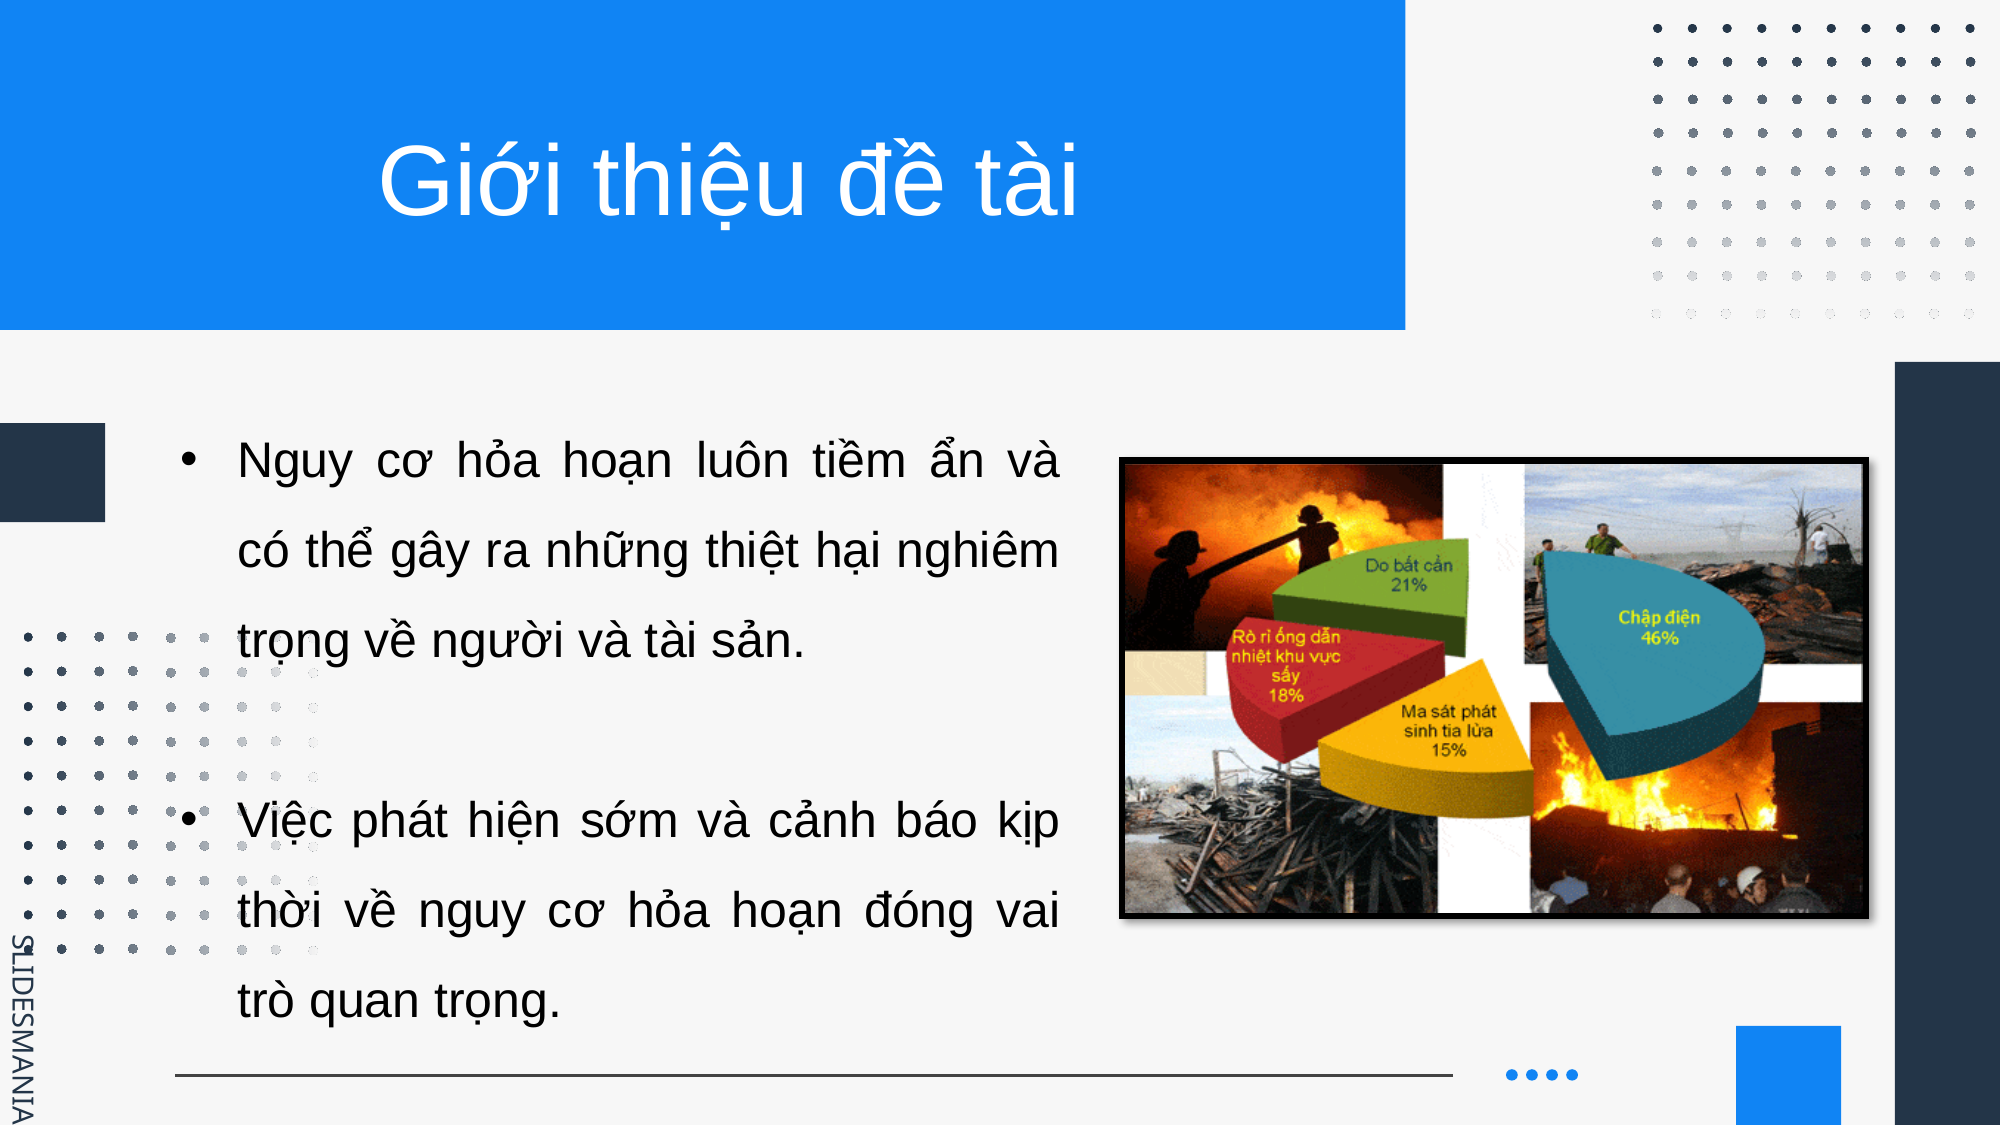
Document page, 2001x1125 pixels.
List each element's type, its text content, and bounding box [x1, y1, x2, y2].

title Giới thiệu đề tài [105, 95, 1353, 221]
picture [1125, 463, 1864, 913]
list Nguy cơ hỏa hoạn luôn tiềm ẩn và có thể gây ra những thiệt hại nghiêm trọng về người và tài sản. Việc phát hiện sớm và cảnh báo kịp thời về nguy cơ hỏa hoạn đóng vai trò quan trọng. [160, 377, 1082, 1030]
